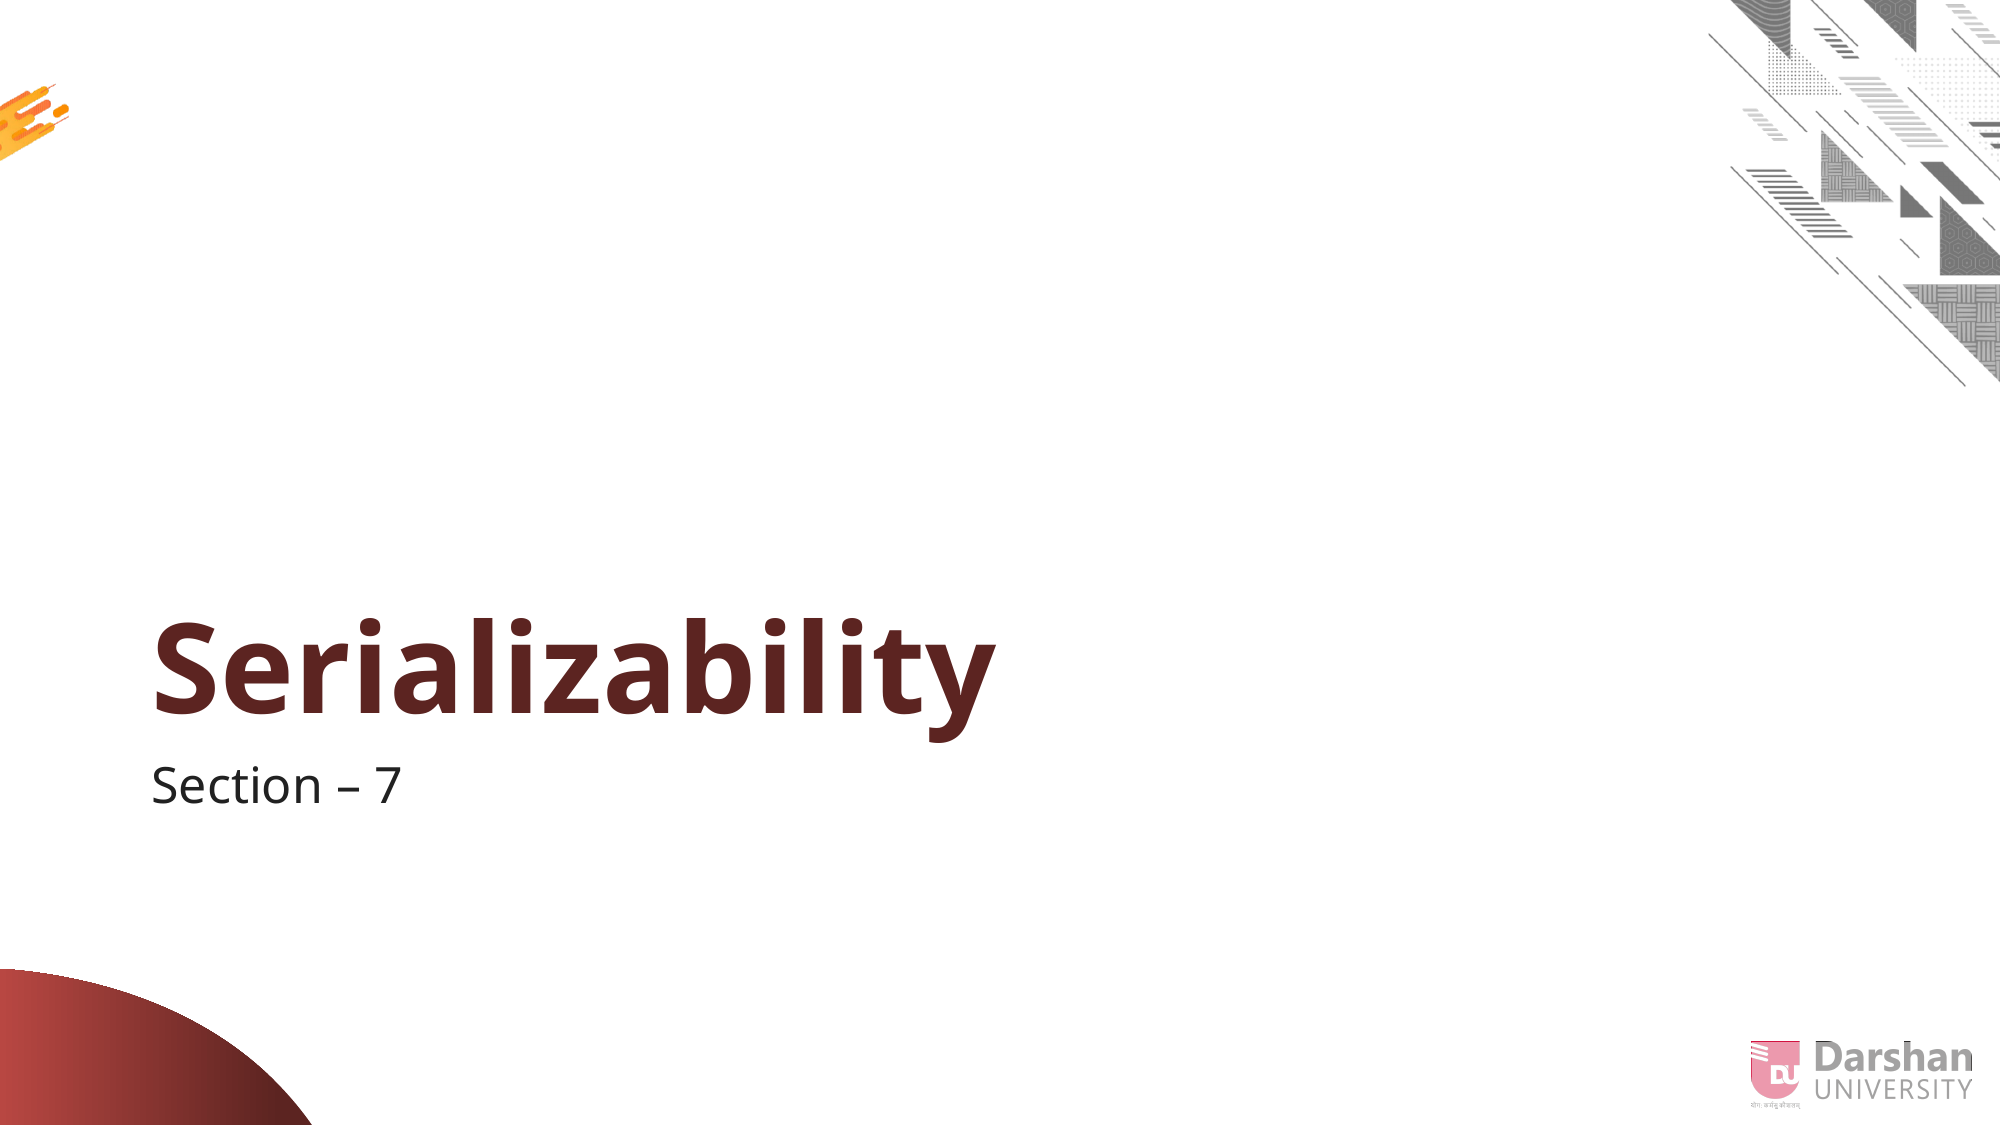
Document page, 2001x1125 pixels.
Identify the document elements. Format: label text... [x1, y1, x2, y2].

title Serializability [136, 280, 1862, 749]
table_cell T4 [1751, 1041, 1972, 1109]
list Section – 7 [136, 752, 1862, 999]
picture [0, 65, 90, 193]
